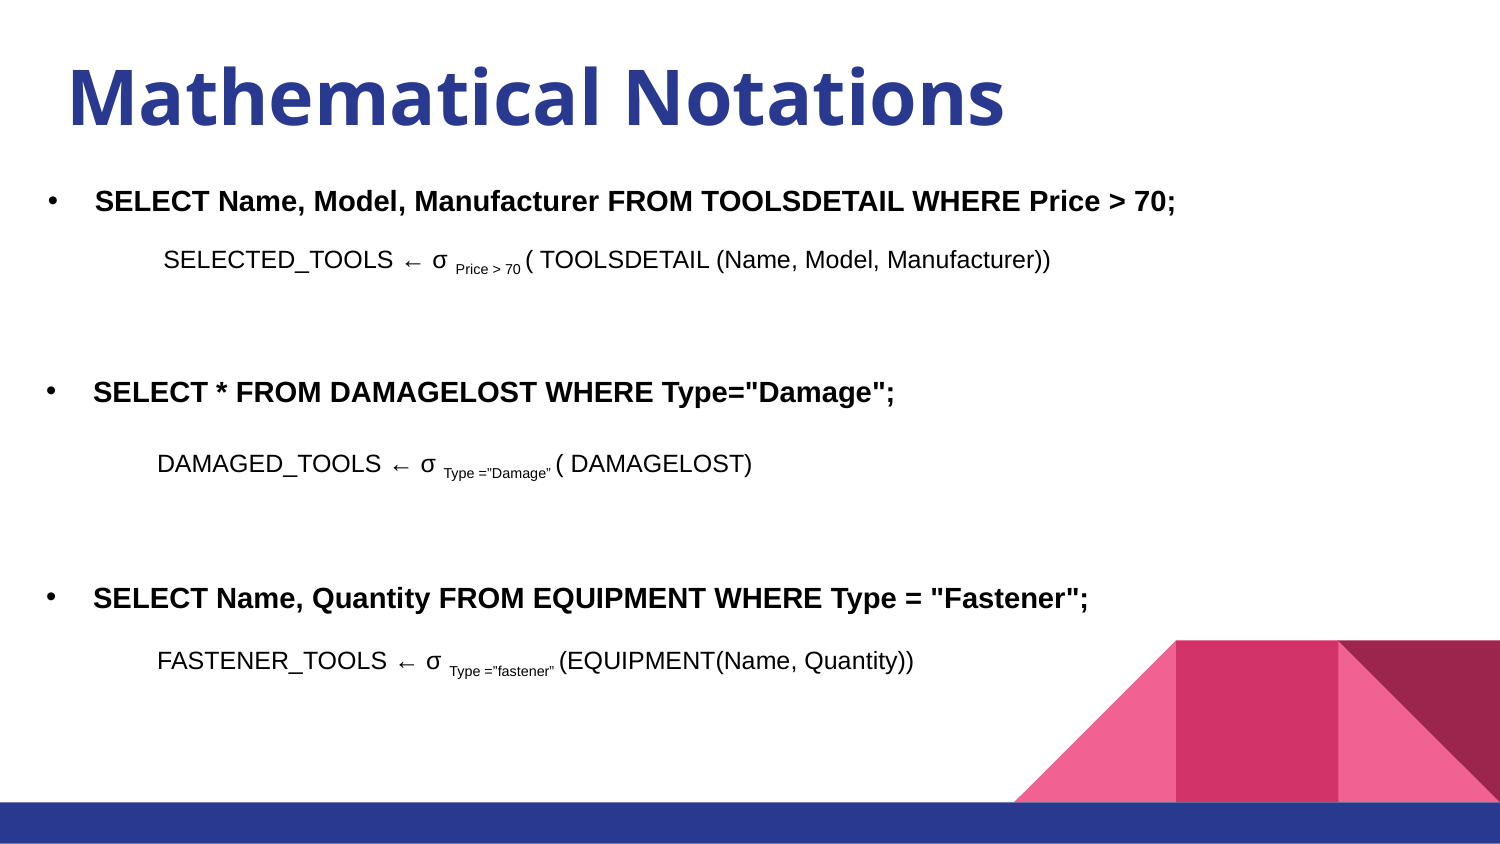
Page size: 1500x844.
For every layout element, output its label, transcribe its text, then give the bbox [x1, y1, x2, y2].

text_box SELECT Name, Model, Manufacturer FROM TOOLSDETAIL WHERE Price > 70; [32, 167, 1455, 228]
text_box DAMAGED_TOOLS ← σ Type =”Damage” ( DAMAGELOST) [0, 432, 1493, 514]
text_box SELECT * FROM DAMAGELOST WHERE Type="Damage"; [31, 358, 1454, 432]
text_box SELECTED_TOOLS ← σ Price > 70 ( TOOLSDETAIL (Name, Model, Manufacturer)) [0, 228, 1499, 310]
title Mathematical Notations [51, 33, 1449, 133]
text_box FASTENER_TOOLS ← σ Type =”fastener” (EQUIPMENT(Name, Quantity)) [0, 629, 1493, 712]
text_box SELECT Name, Quantity FROM EQUIPMENT WHERE Type = "Fastener"; [31, 564, 1454, 629]
